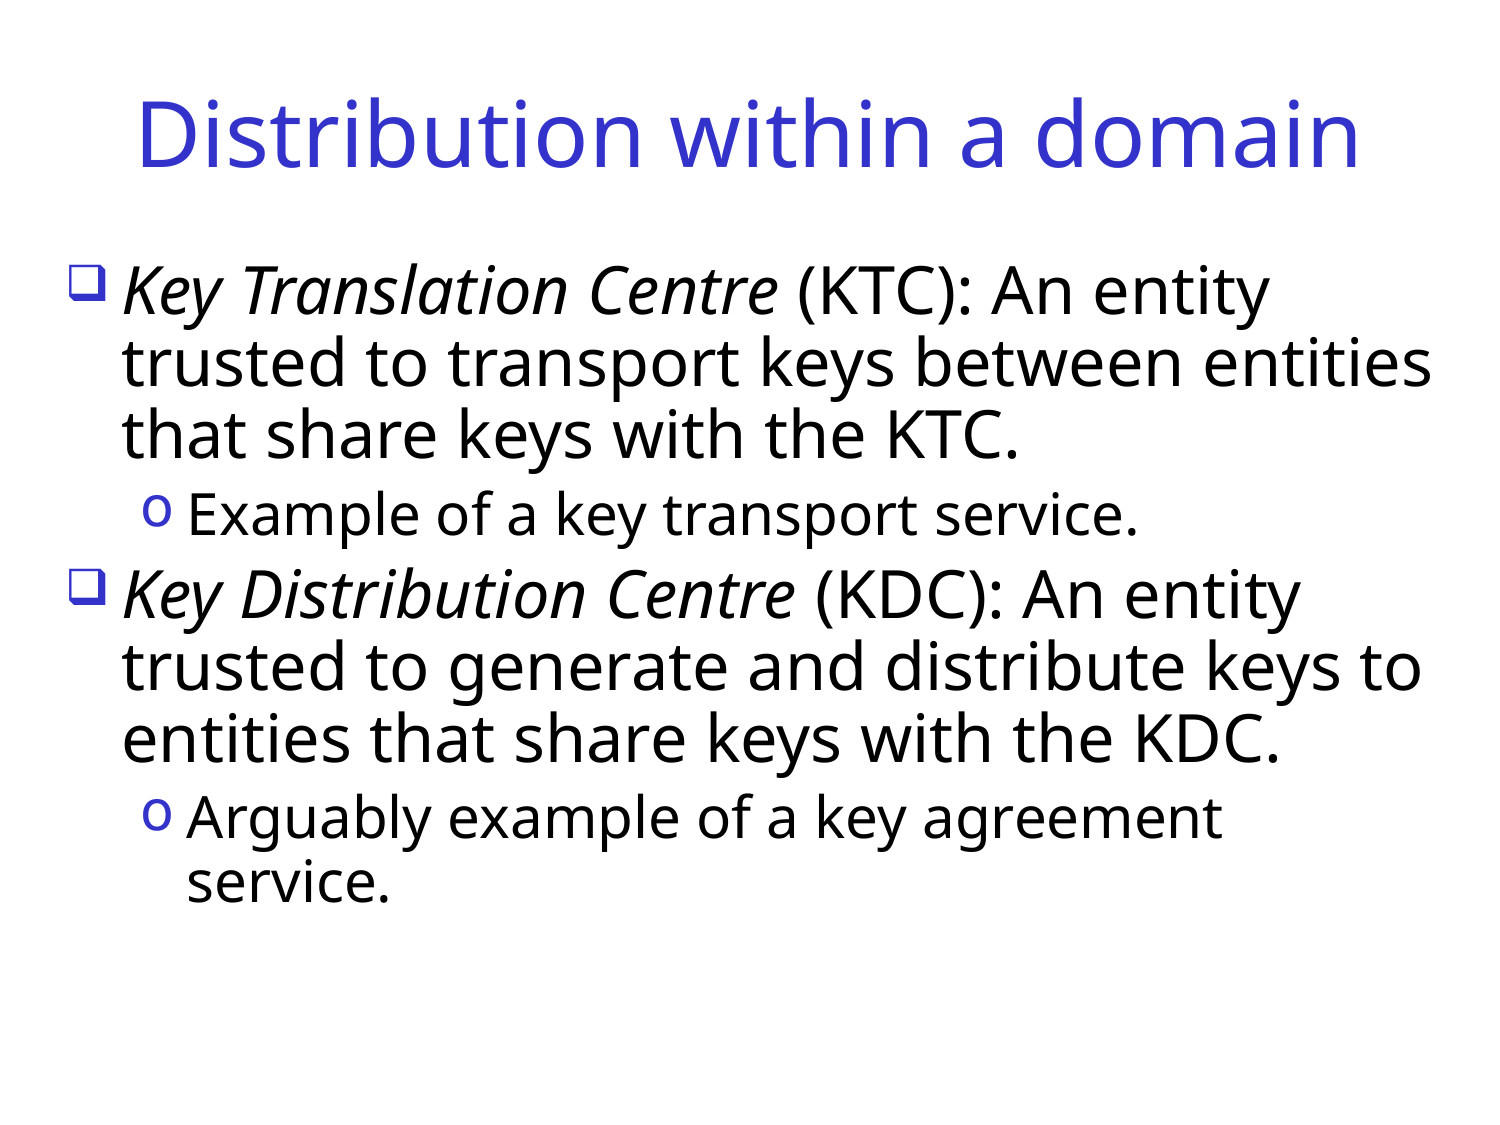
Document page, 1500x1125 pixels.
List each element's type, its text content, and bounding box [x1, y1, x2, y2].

list Key Translation Centre (KTC): An entity trusted to transport keys between entities that share keys with the KTC. Example of a key transport service. Key Distribution Centre (KDC): An entity trusted to generate and distribute keys to entities that share keys with the KDC. Arguably example of a key agreement service. [50, 249, 1450, 925]
title Distribution within a domain [112, 37, 1388, 225]
